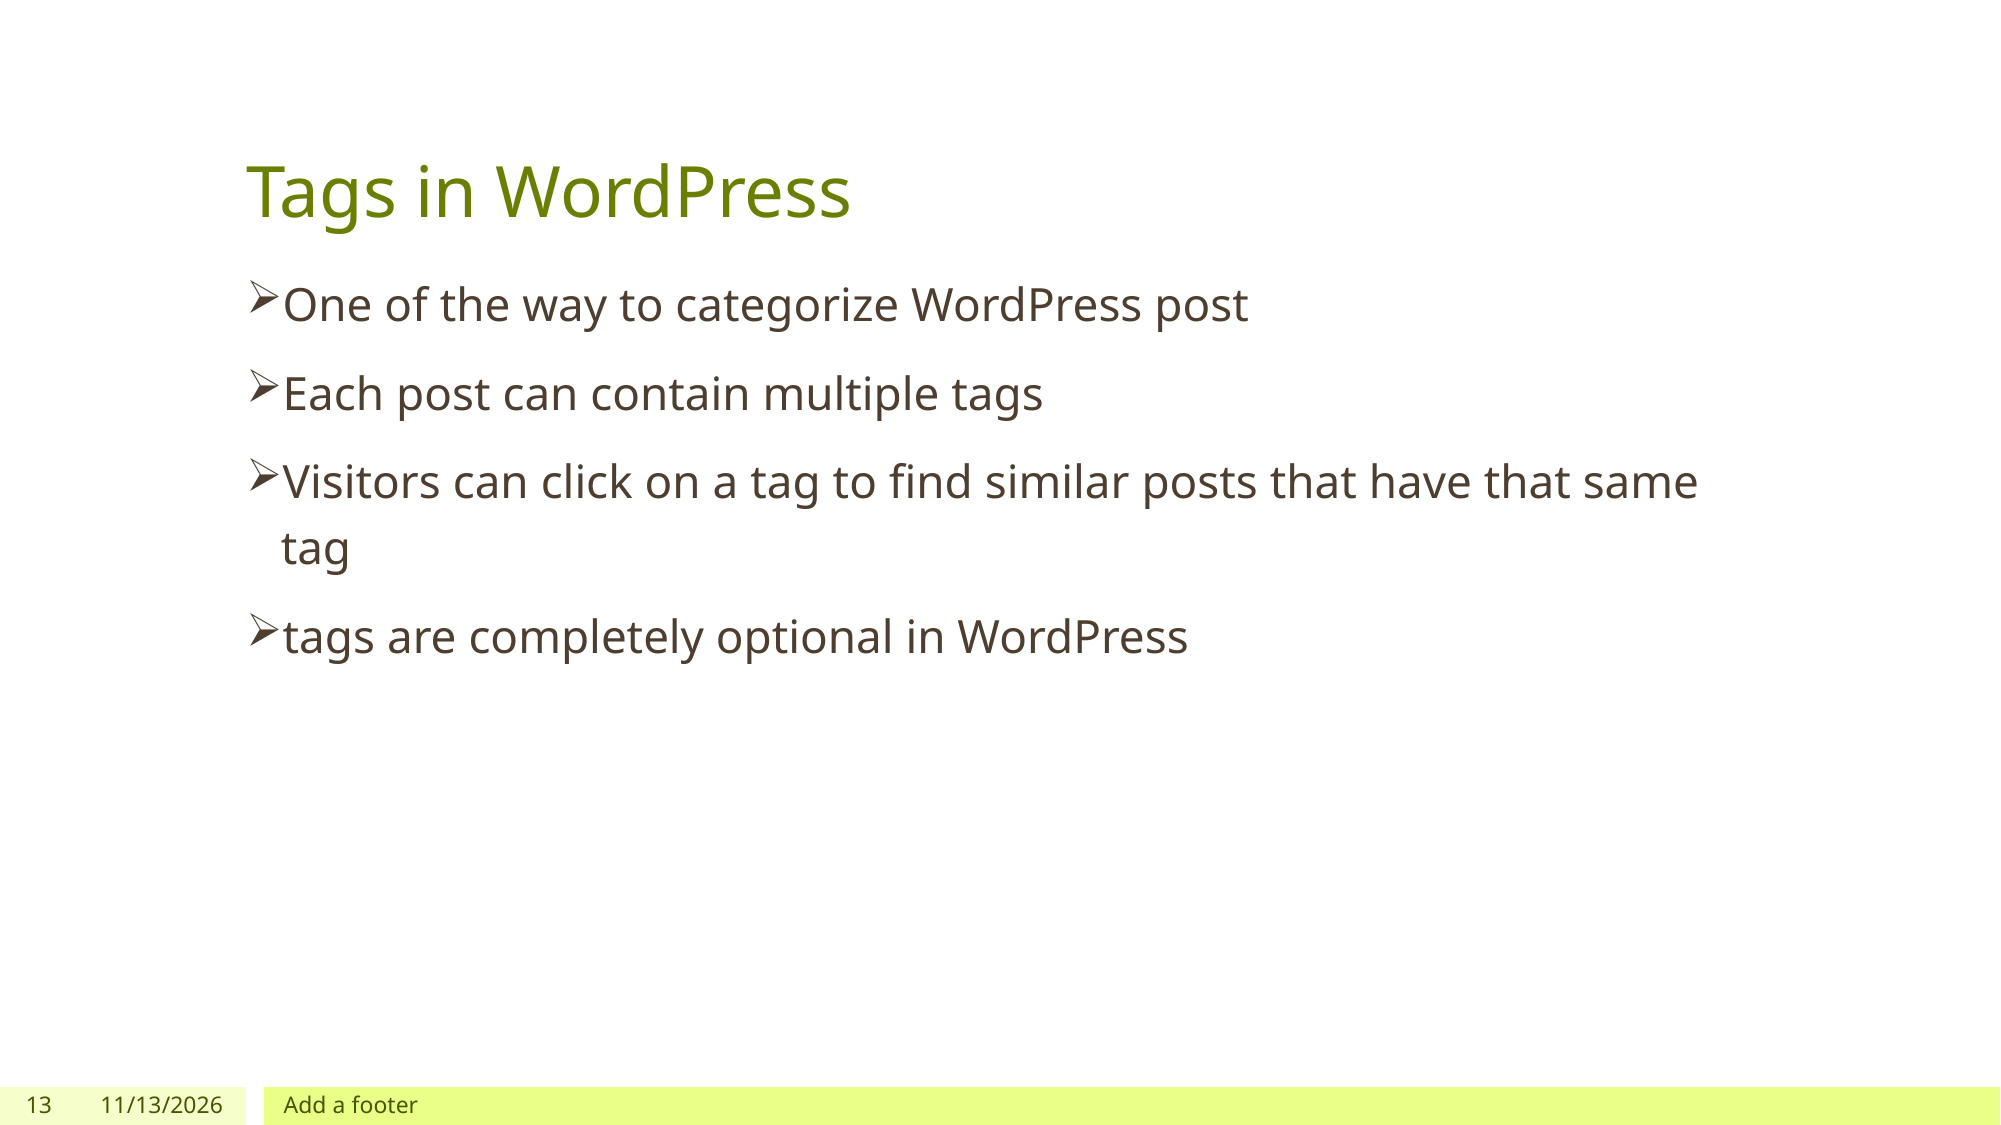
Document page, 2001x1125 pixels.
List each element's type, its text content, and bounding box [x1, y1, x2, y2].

list One of the way to categorize WordPress post Each post can contain multiple tags Visitors can click on a tag to find similar posts that have that same tag tags are completely optional in WordPress [231, 256, 1769, 1015]
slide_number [74, 1087, 239, 1125]
title Tags in WordPress [231, 45, 1769, 240]
slide_number 13 [0, 1087, 68, 1125]
footer Add a footer [268, 1087, 1769, 1125]
